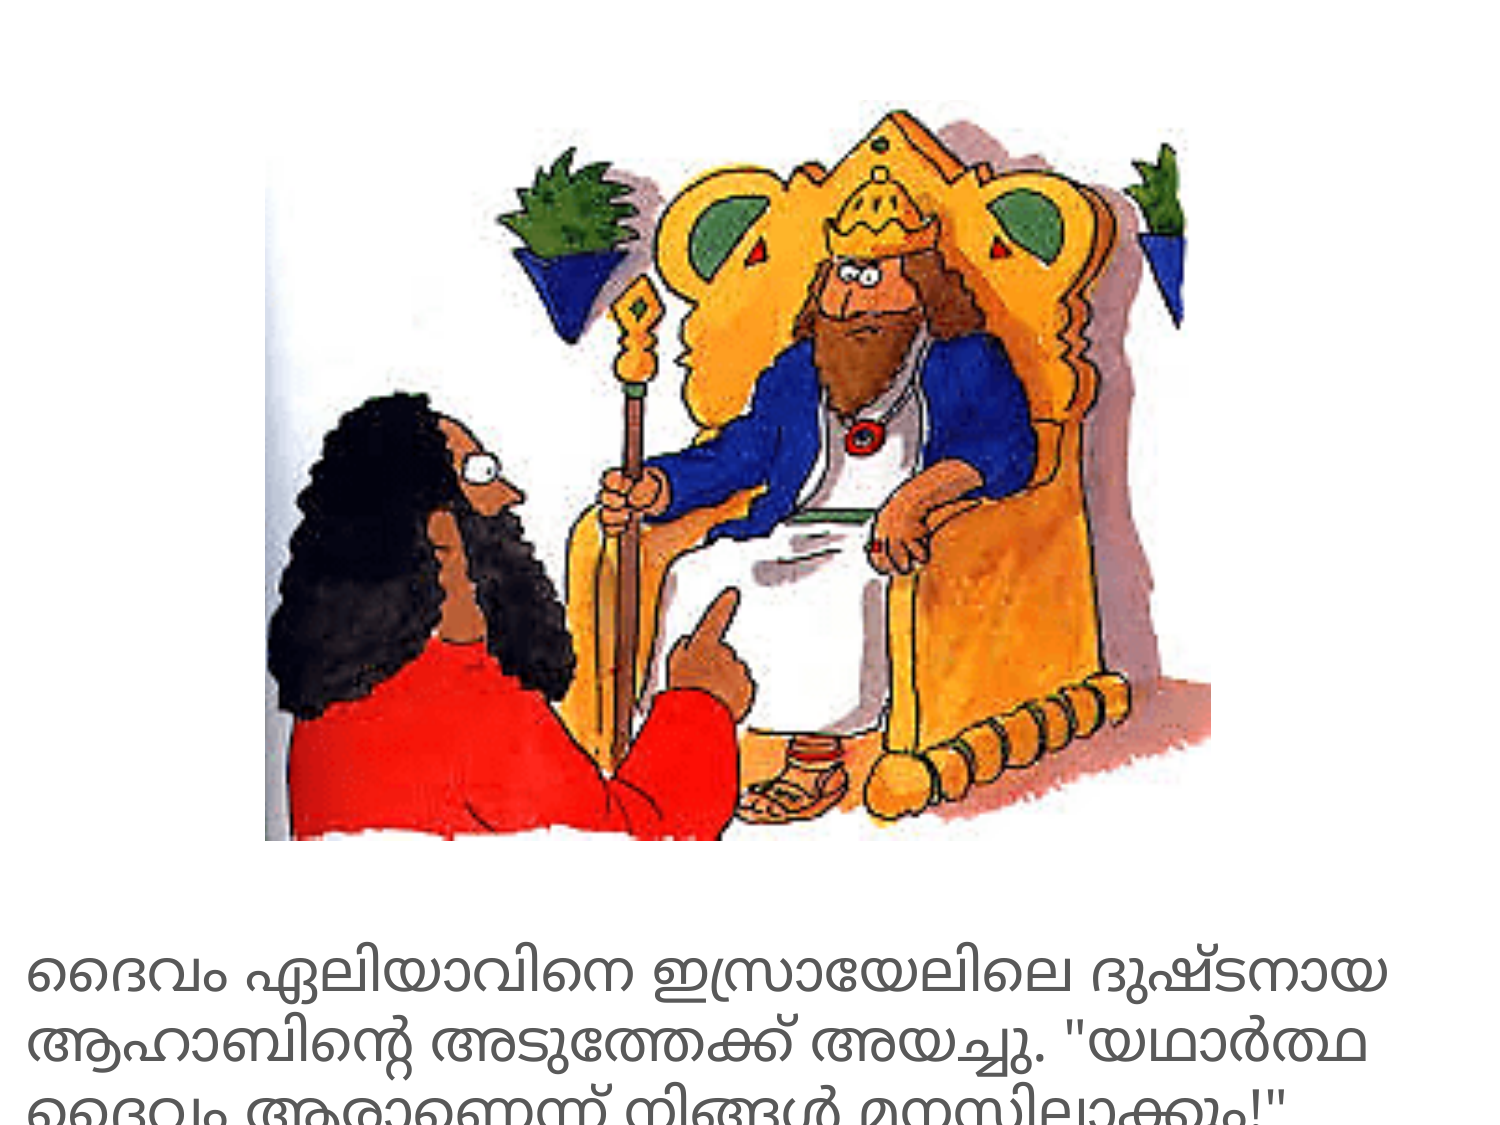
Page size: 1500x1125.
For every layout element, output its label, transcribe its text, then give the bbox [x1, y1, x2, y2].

picture [265, 100, 1211, 841]
text_box ദൈവം ഏലിയാവിനെ ഇസ്രായേലിലെ ദുഷ്ടനായ ആഹാബിന്റെ അടുത്തേക്ക് അയച്ചു. "യഥാർത്ഥ ദൈവം ആരാണെന്ന് നിങ്ങൾ മനസ്സിലാക്കും!" [11, 925, 1483, 1125]
